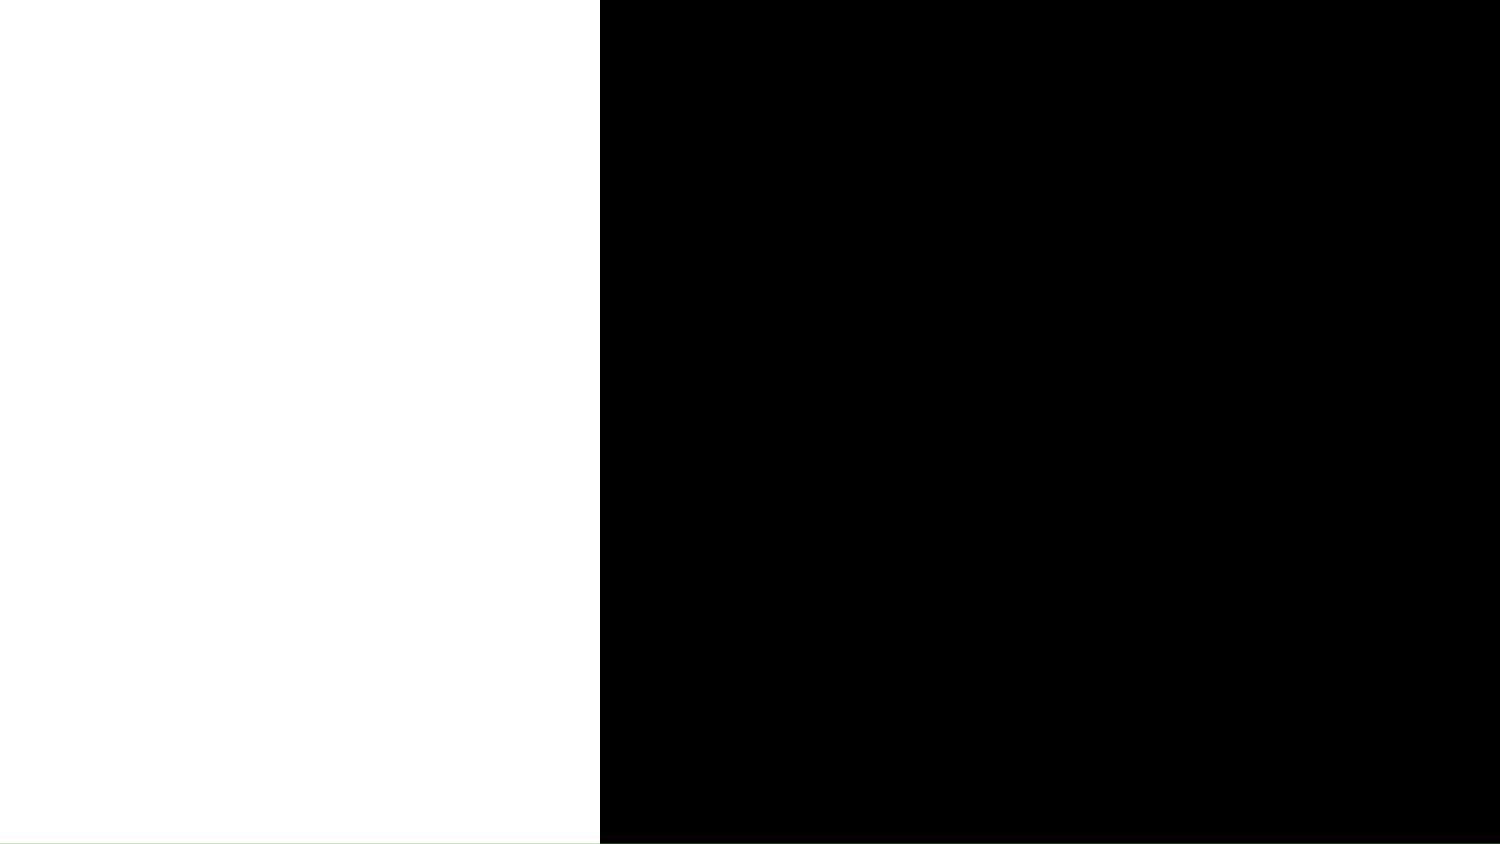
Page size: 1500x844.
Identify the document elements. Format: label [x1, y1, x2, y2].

text_box [600, 0, 1500, 844]
text_box [0, 0, 600, 844]
